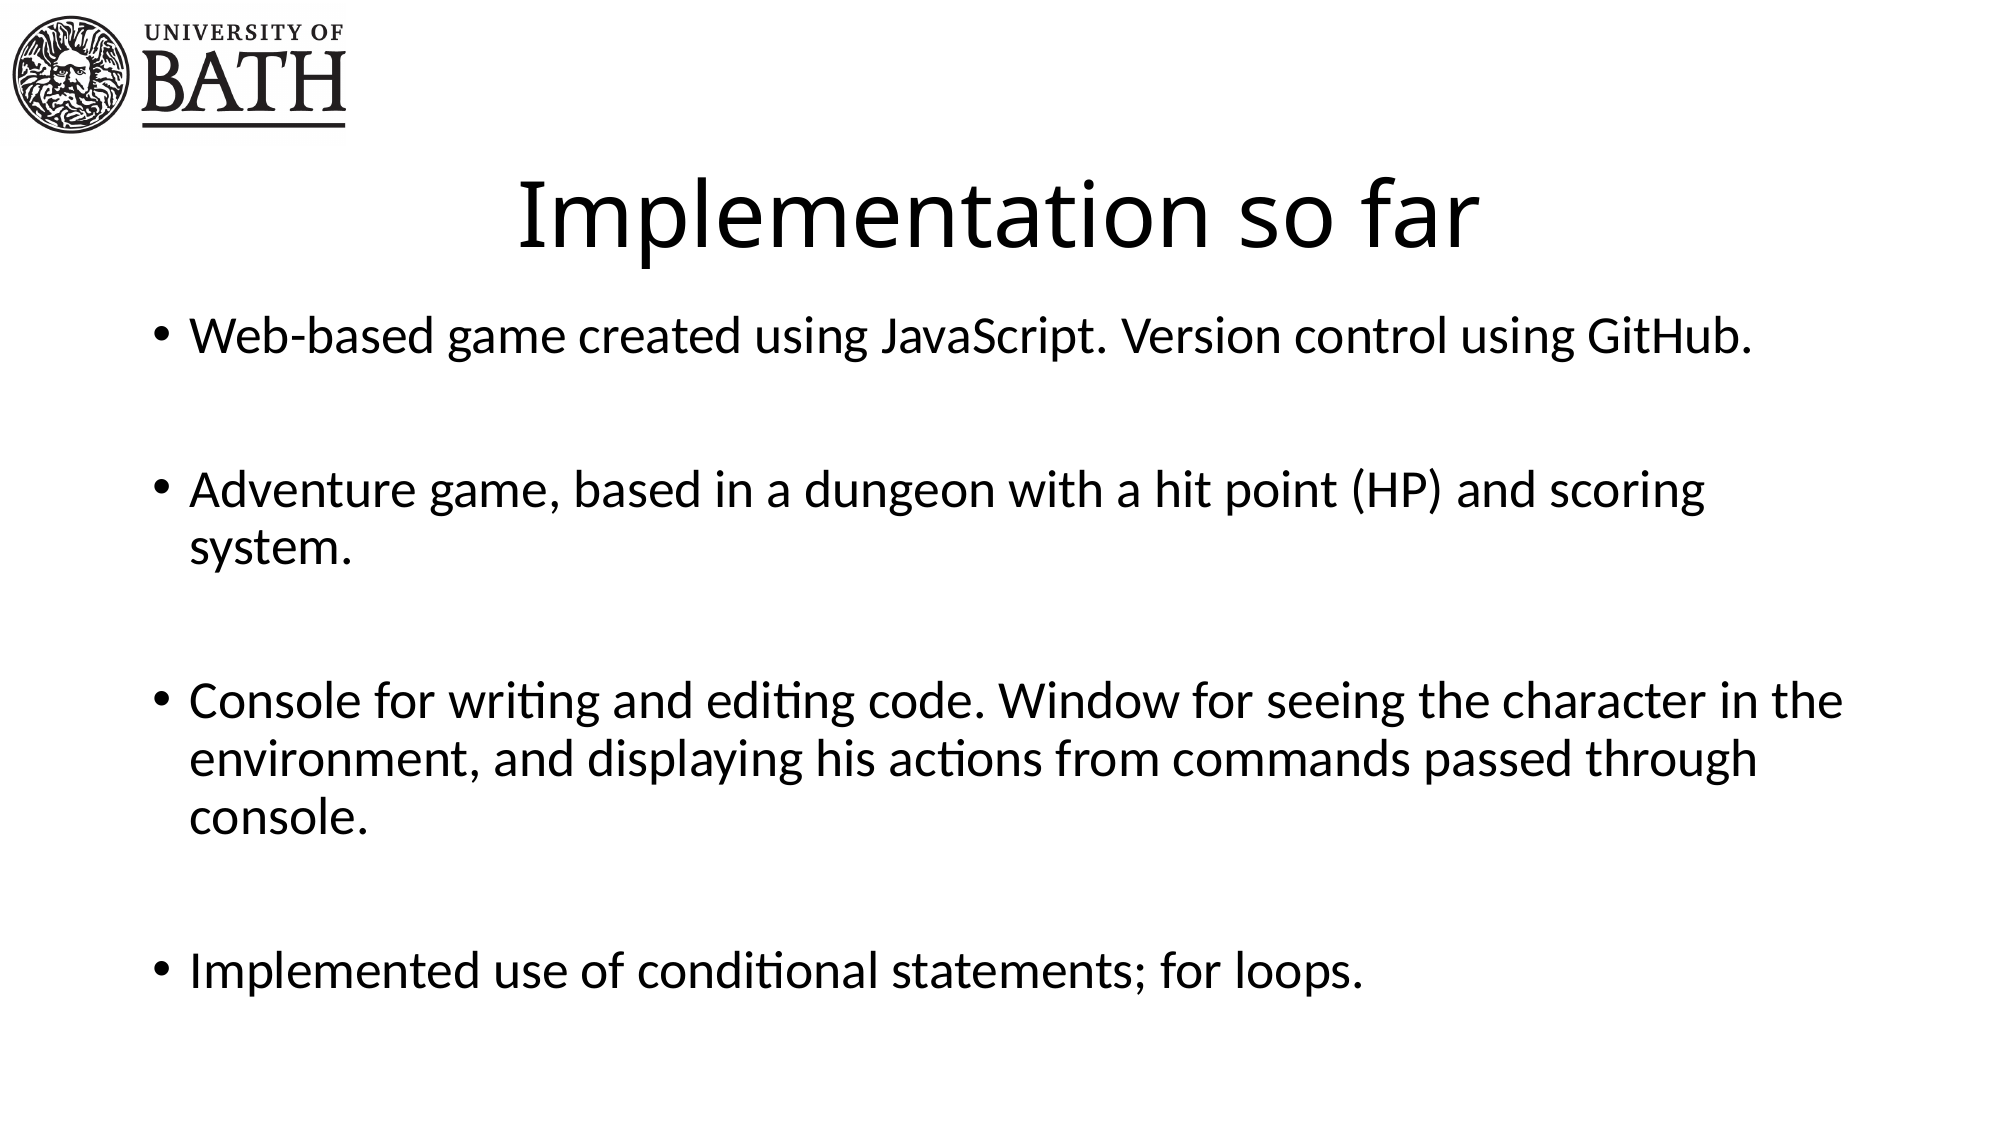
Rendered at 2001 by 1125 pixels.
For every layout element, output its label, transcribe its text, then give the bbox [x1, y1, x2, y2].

title Implementation so far [137, 59, 1863, 278]
list Web-based game created using JavaScript. Version control using GitHub. Adventure game, based in a dungeon with a hit point (HP) and scoring system. Console for writing and editing code. Window for seeing the character in the environment, and displaying his actions from commands passed through console. Implemented use of conditional statements; for loops. [137, 299, 1863, 1014]
picture [0, 3, 346, 146]
